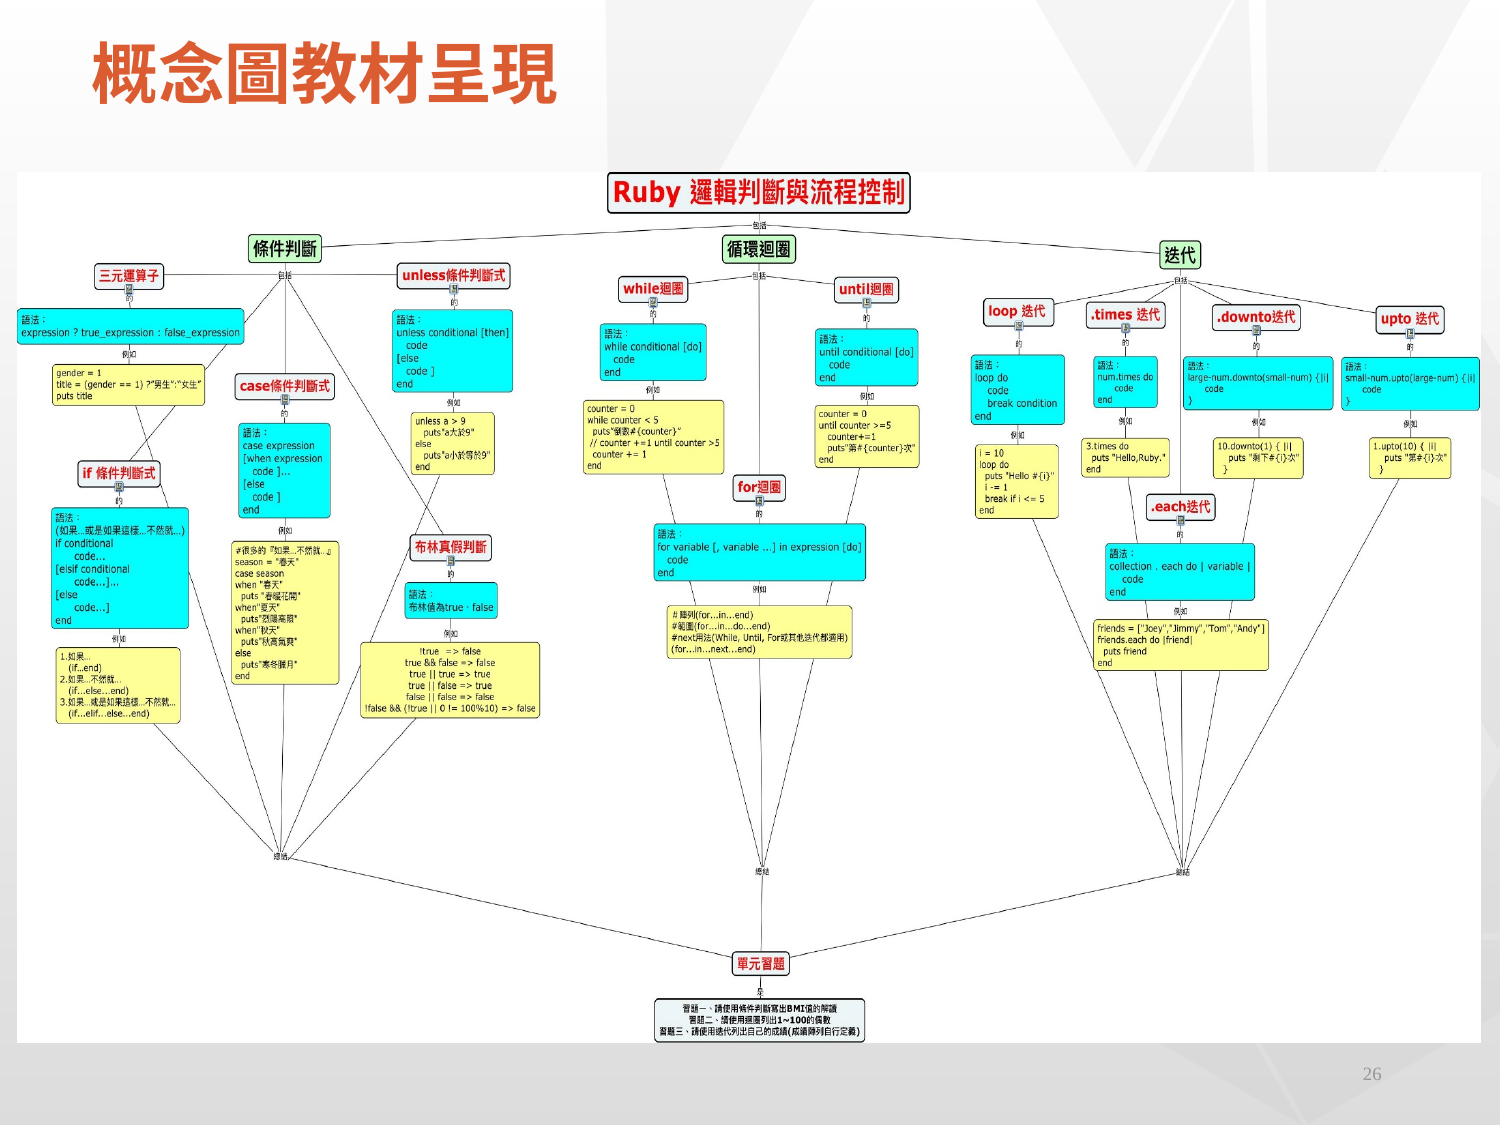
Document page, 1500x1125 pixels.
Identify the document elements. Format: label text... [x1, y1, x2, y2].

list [17, 172, 1481, 1043]
slide_number 26 [1059, 1043, 1397, 1103]
title 概念圖教材呈現 [76, 11, 1425, 143]
